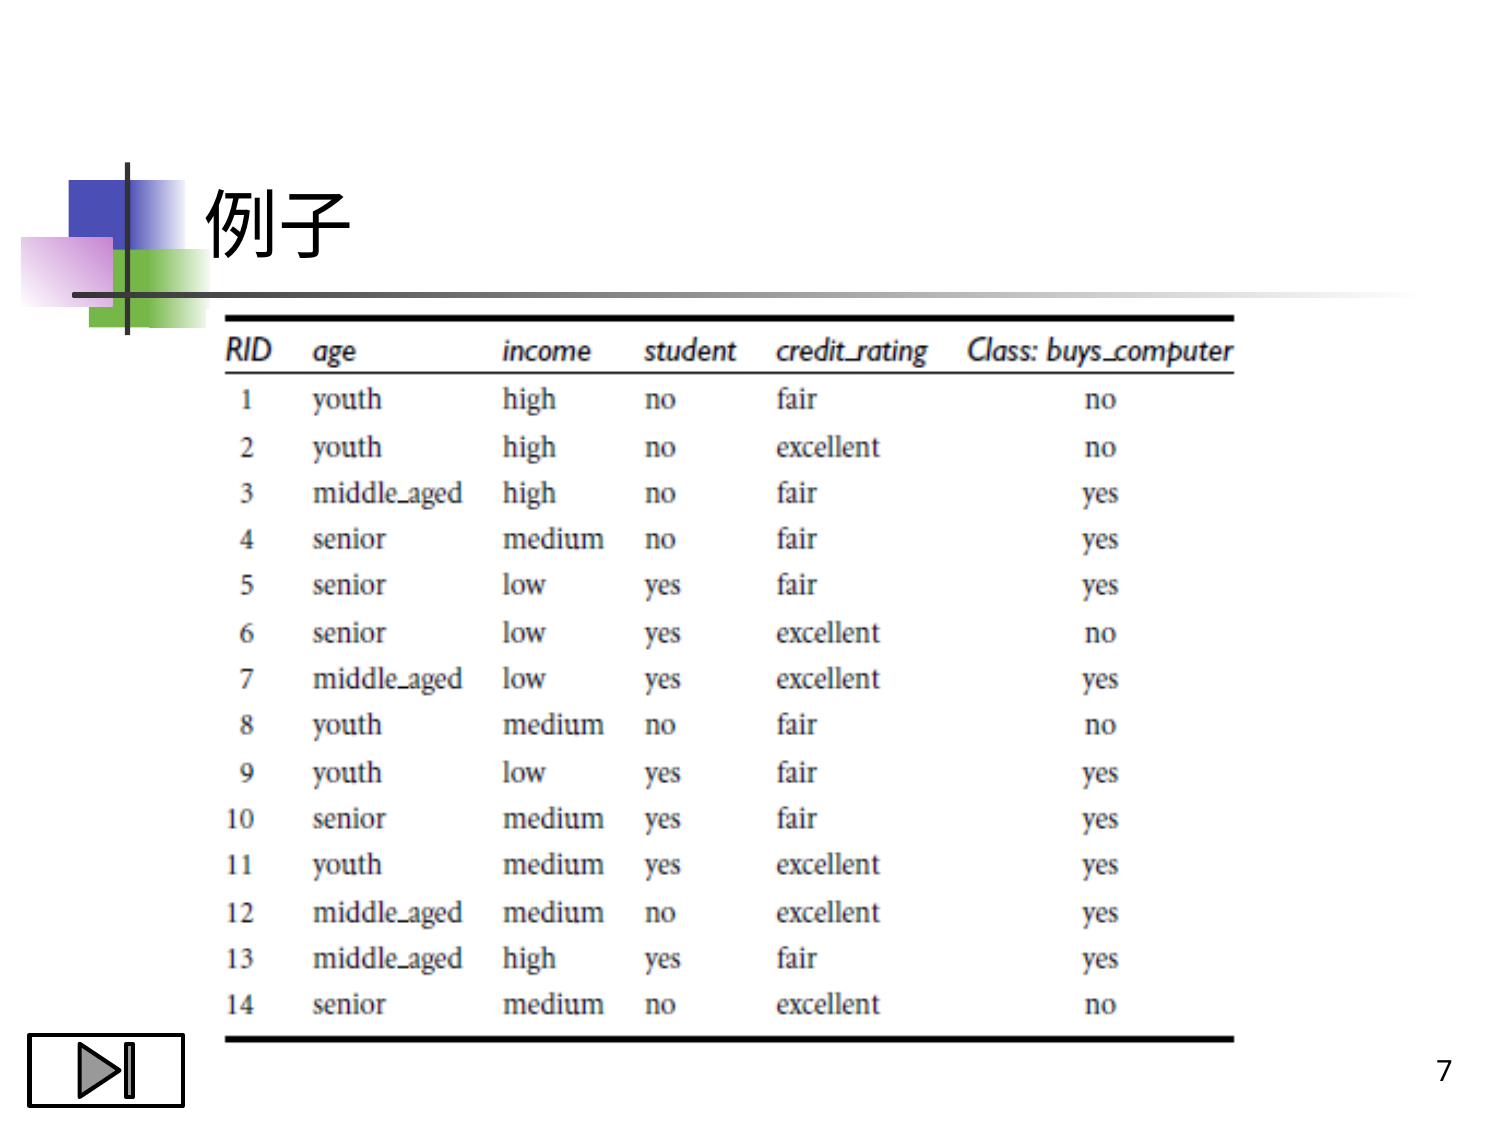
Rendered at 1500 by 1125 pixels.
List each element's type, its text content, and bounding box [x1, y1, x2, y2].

picture [206, 309, 1250, 1054]
slide_number 7 [1155, 1024, 1468, 1100]
text_box [27, 1033, 185, 1108]
title 例子 [188, 35, 1468, 275]
